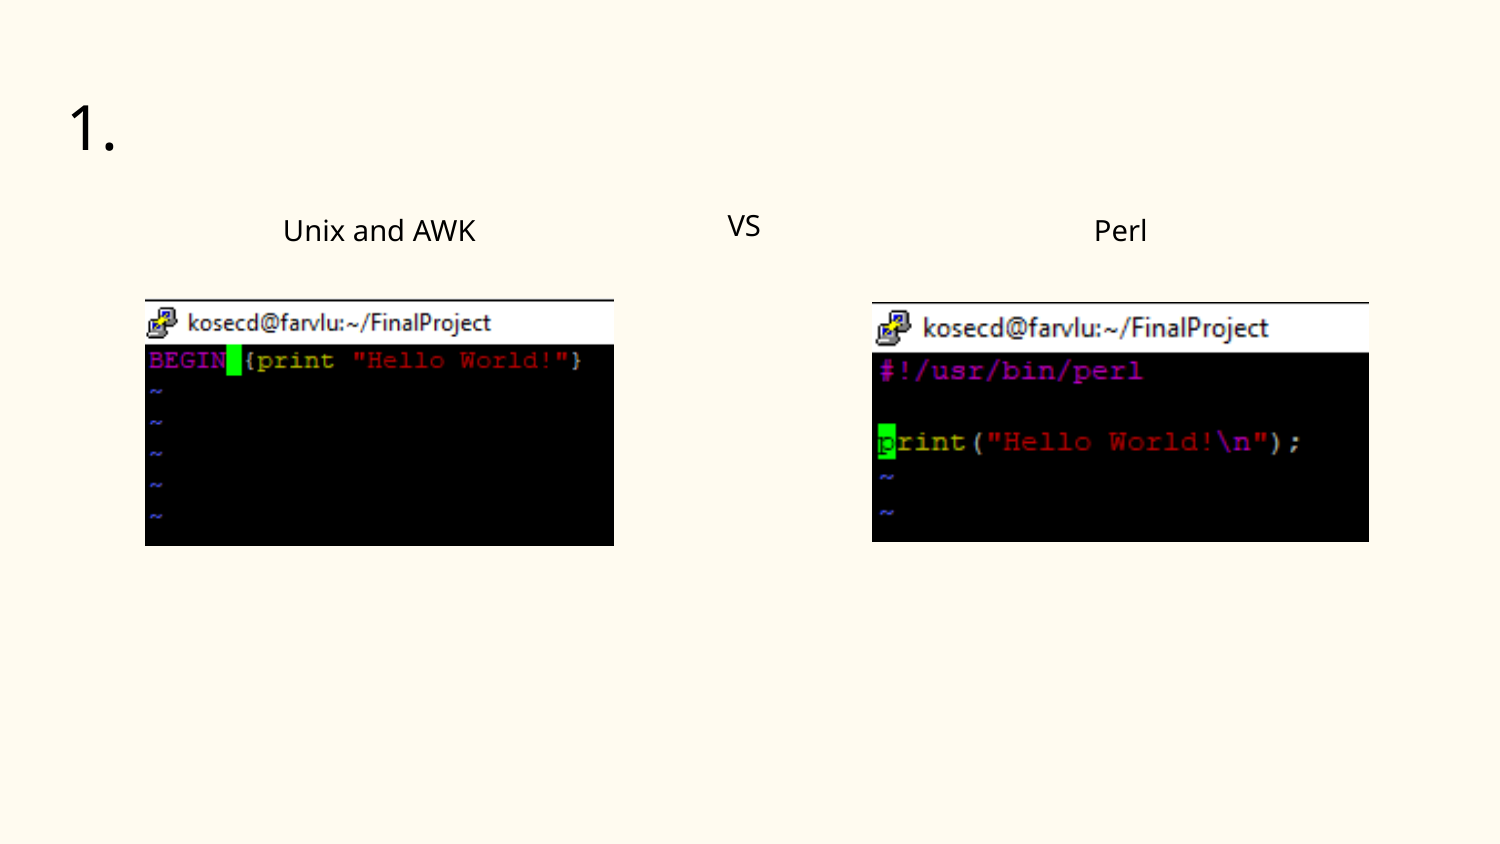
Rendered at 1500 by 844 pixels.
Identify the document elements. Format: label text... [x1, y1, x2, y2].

list Perl [792, 192, 1449, 750]
picture [872, 301, 1370, 542]
text_box VS [712, 191, 787, 265]
picture [144, 298, 614, 546]
list Unix and AWK [51, 192, 708, 750]
title 1. [51, 72, 1449, 174]
